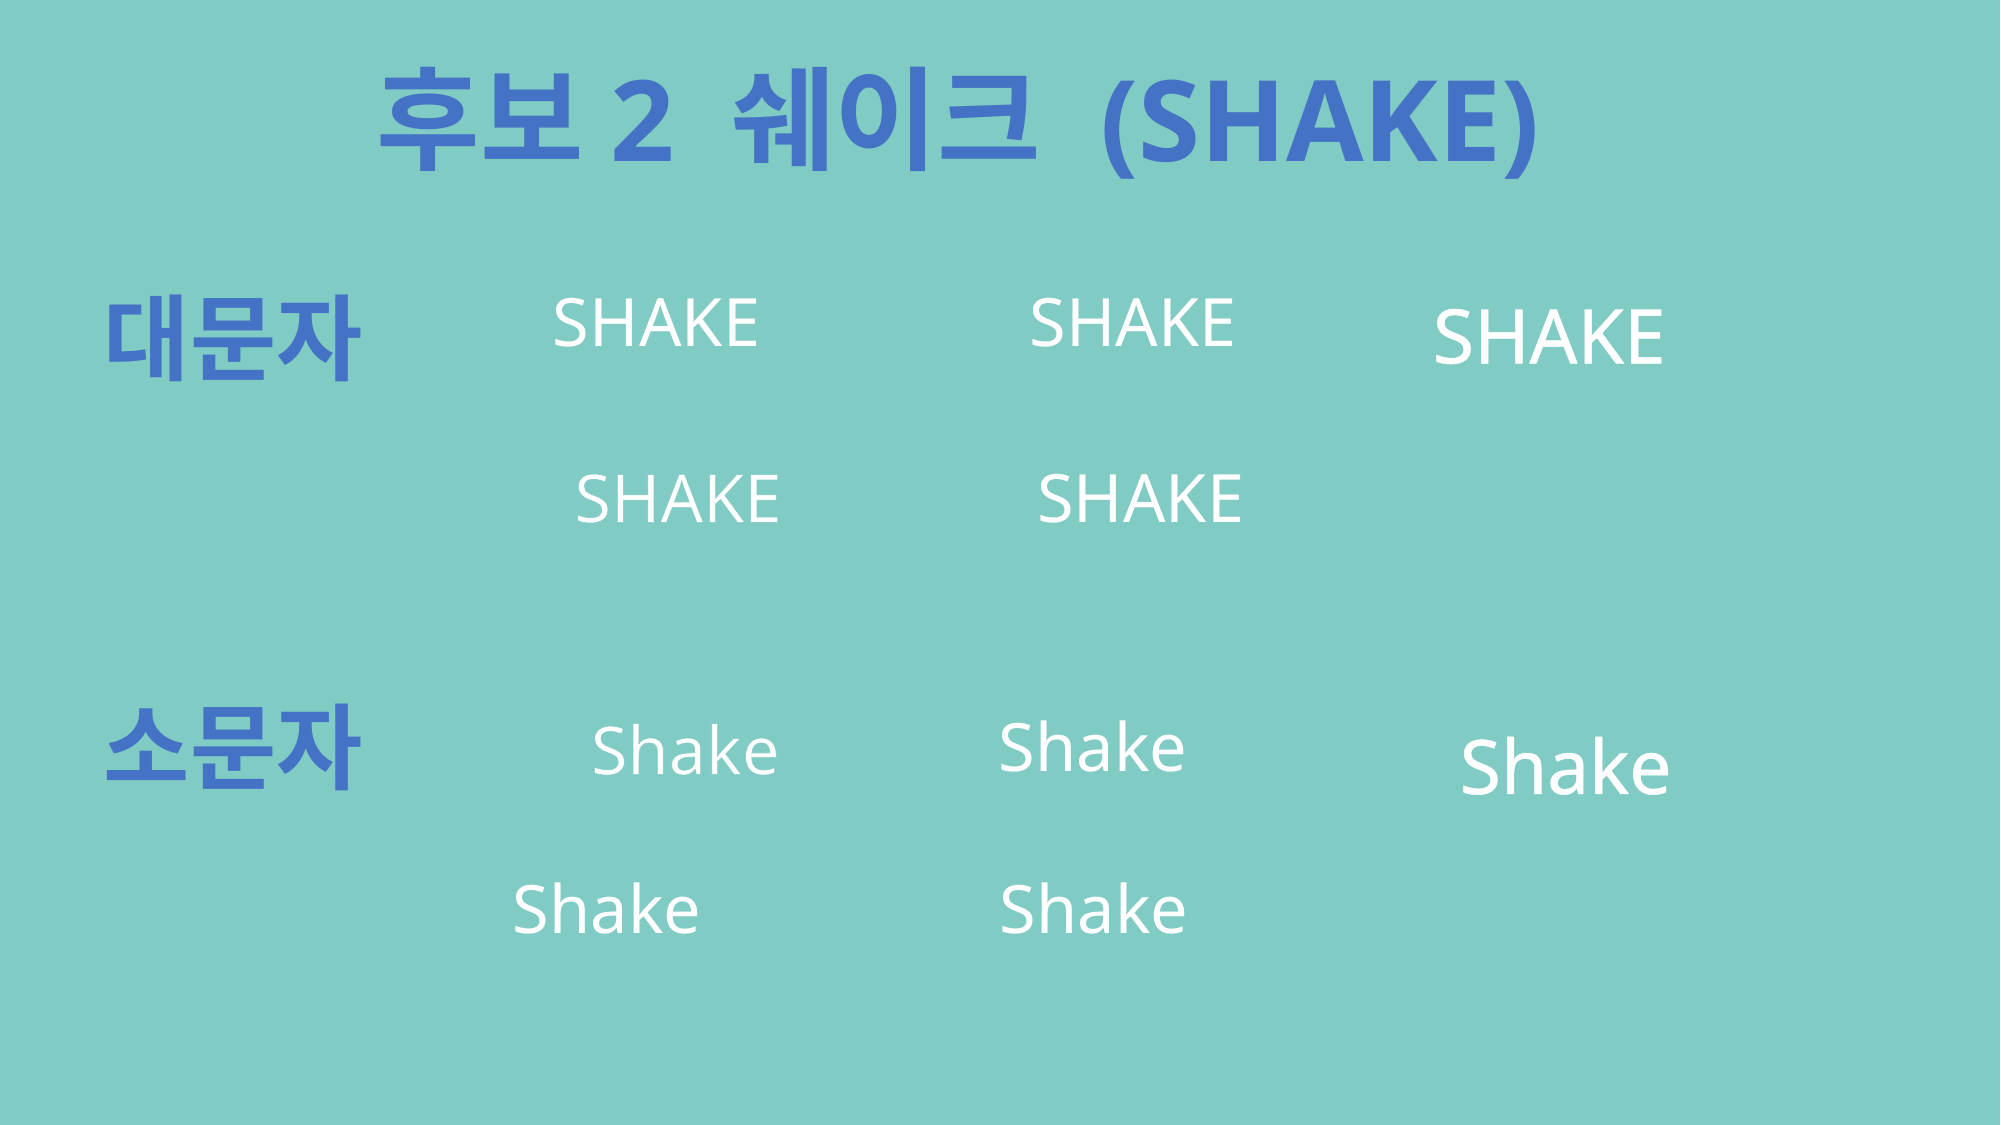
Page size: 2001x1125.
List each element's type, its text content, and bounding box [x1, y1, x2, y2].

text_box 소문자 [88, 681, 378, 809]
text_box 후보2 쉐이크 (SHAKE) [361, 41, 1555, 192]
text_box SHAKE [538, 272, 776, 367]
text_box Shake [576, 700, 795, 796]
text_box SHAKE [1022, 448, 1260, 543]
text_box SHAKE [559, 448, 797, 543]
text_box Shake [1445, 711, 1836, 817]
text_box Shake [983, 697, 1203, 793]
text_box Shake [984, 859, 1204, 954]
text_box SHAKE [1014, 272, 1252, 367]
text_box 대문자 [88, 272, 378, 400]
text_box SHAKE [1418, 281, 1809, 386]
text_box Shake [498, 859, 717, 955]
